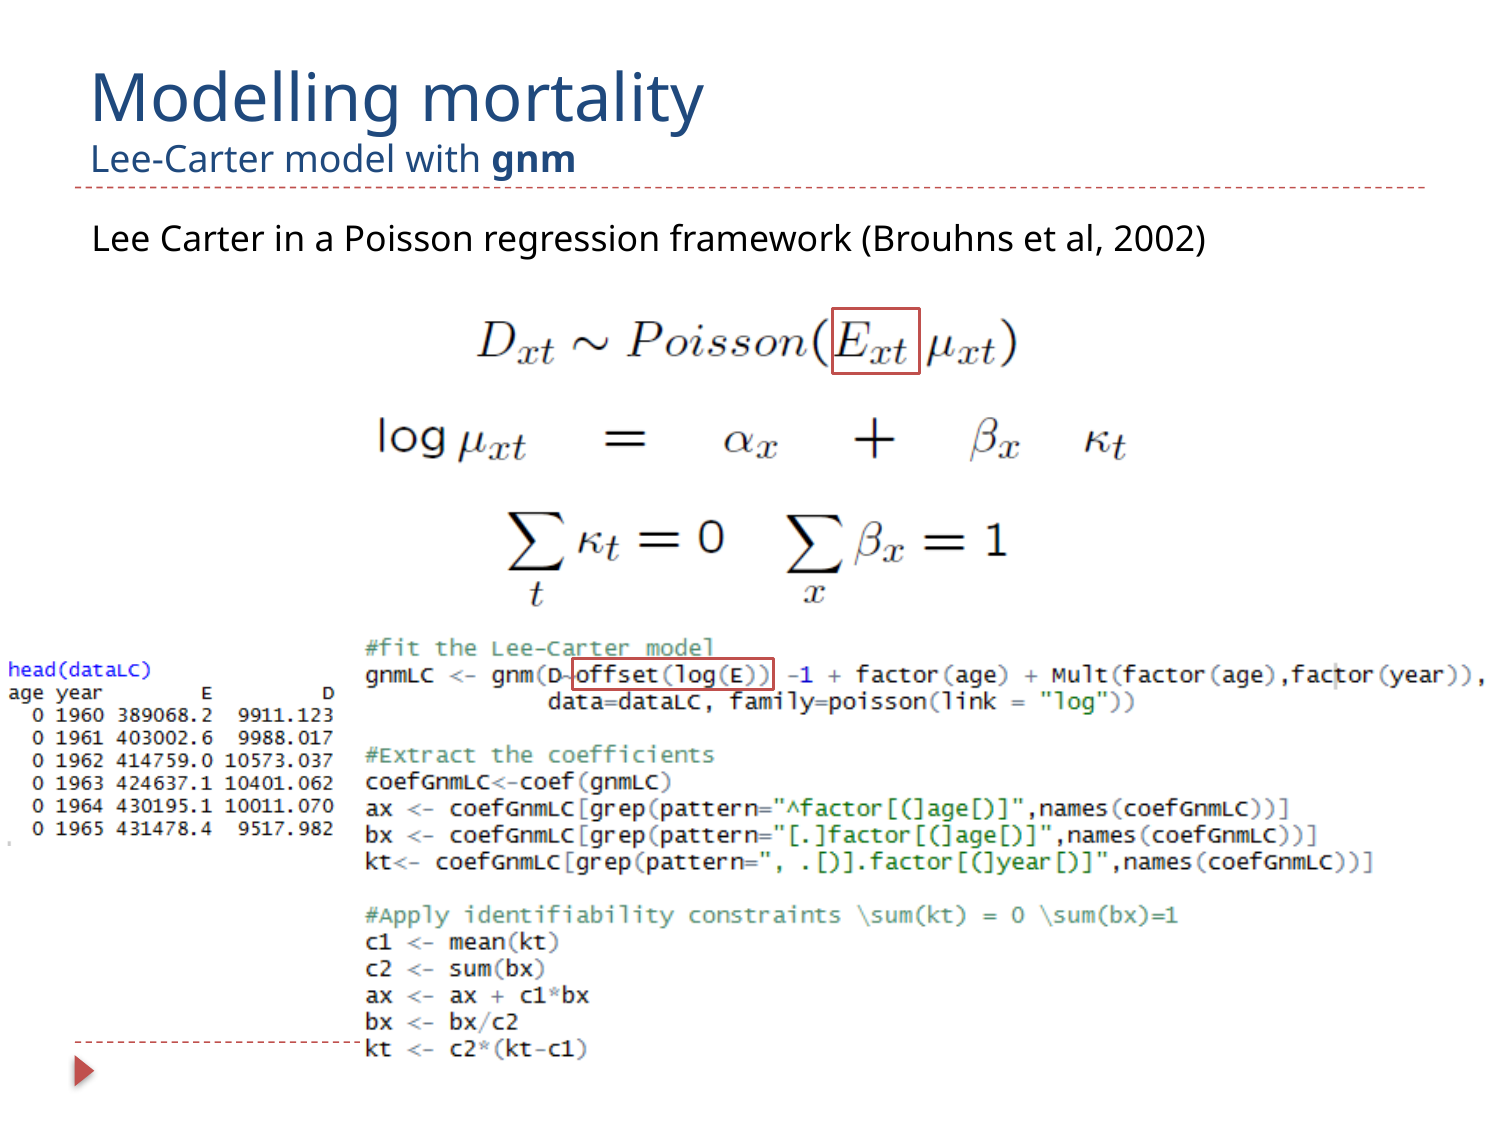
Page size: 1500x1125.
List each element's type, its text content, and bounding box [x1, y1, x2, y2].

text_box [371, 290, 1152, 622]
picture [2, 660, 345, 847]
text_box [359, 633, 1494, 1071]
title Modelling mortality Lee-Carter model with gnm [75, 24, 1425, 188]
list Lee Carter in a Poisson regression framework (Brouhns et al, 2002) [76, 208, 1489, 291]
